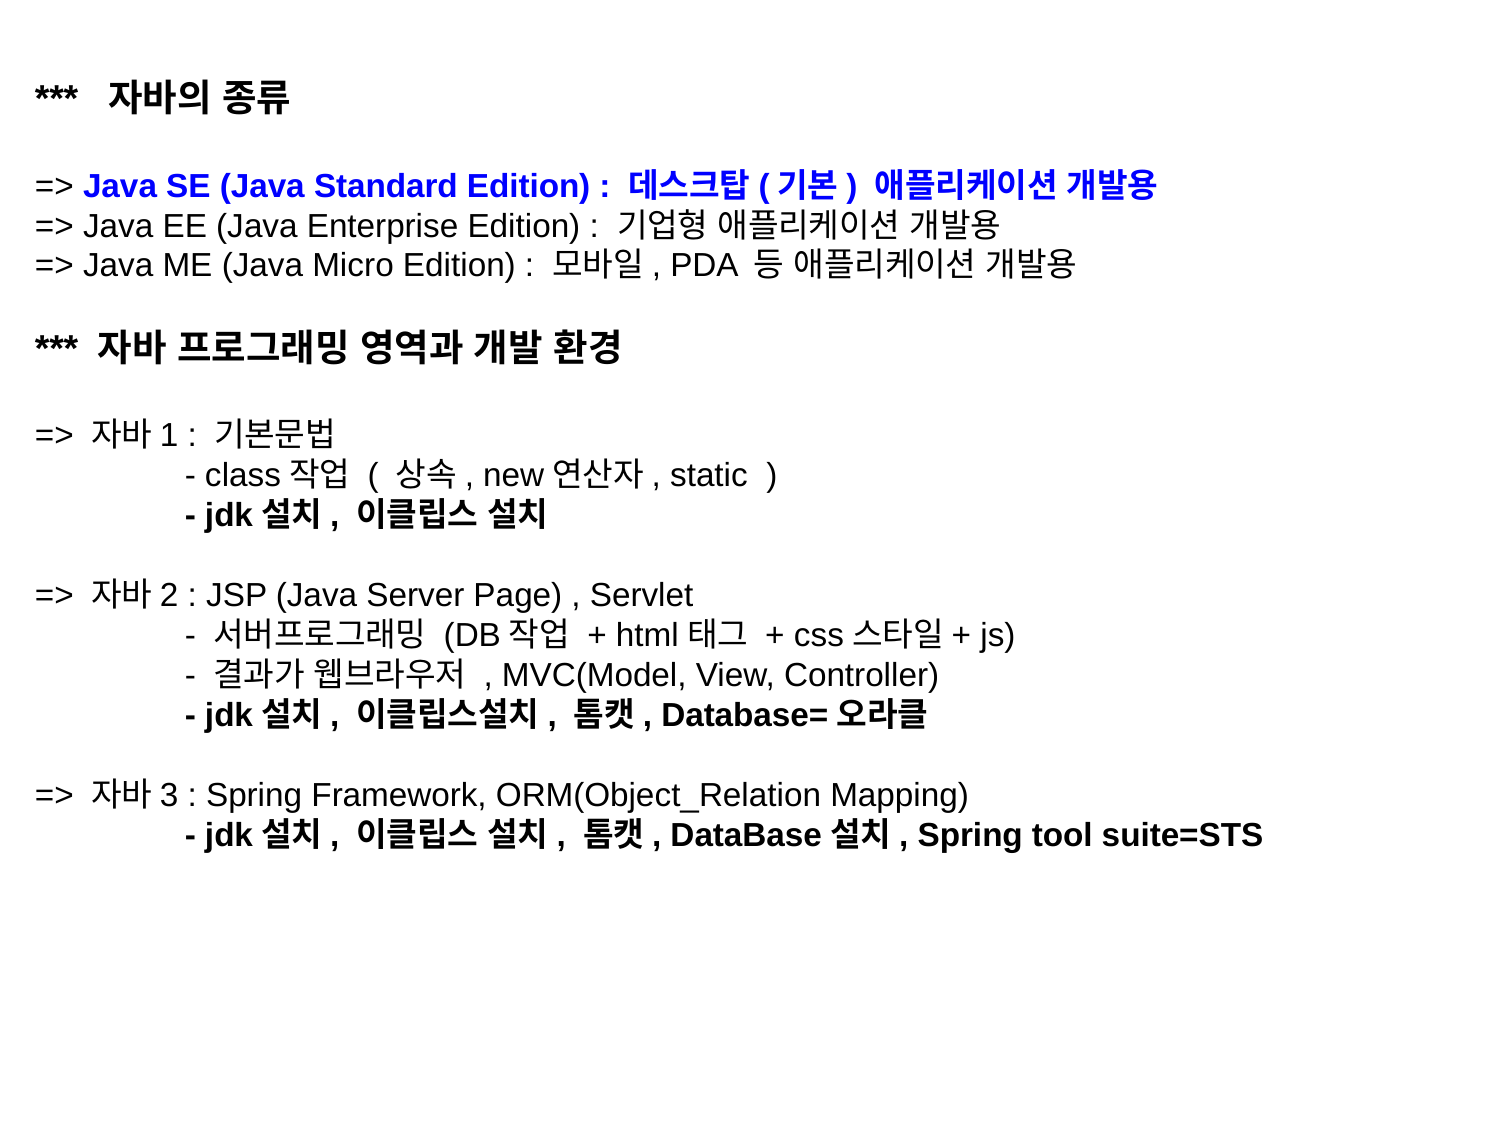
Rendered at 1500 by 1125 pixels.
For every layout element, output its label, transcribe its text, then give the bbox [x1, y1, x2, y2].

text_box *** 자바의 종류 => Java SE (Java Standard Edition) : 데스크탑(기본) 애플리케이션 개발용 => Java EE (Java Enterprise Edition) : 기업형 애플리케이션 개발용 => Java ME (Java Micro Edition) : 모바일, PDA 등 애플리케이션 개발용 *** 자바 프로그래밍 영역과 개발 환경 => 자바1 : 기본문법 - class작업 ( 상속, new연산자, static ) - jdk설치, 이클립스 설치 => 자바2 : JSP (Java Server Page) , Servlet - 서버프로그래밍 (DB작업 + html태그 + css스타일+ js) - 결과가 웹브라우저 , MVC(Model, View, Controller) - jdk설치, 이클립스설치, 톰캣, Database=오라클 => 자바3 : Spring Framework, ORM(Object_Relation Mapping) - jdk설치, 이클립스 설치, 톰캣, DataBase설치, Spring tool suite=STS [20, 66, 1479, 1055]
